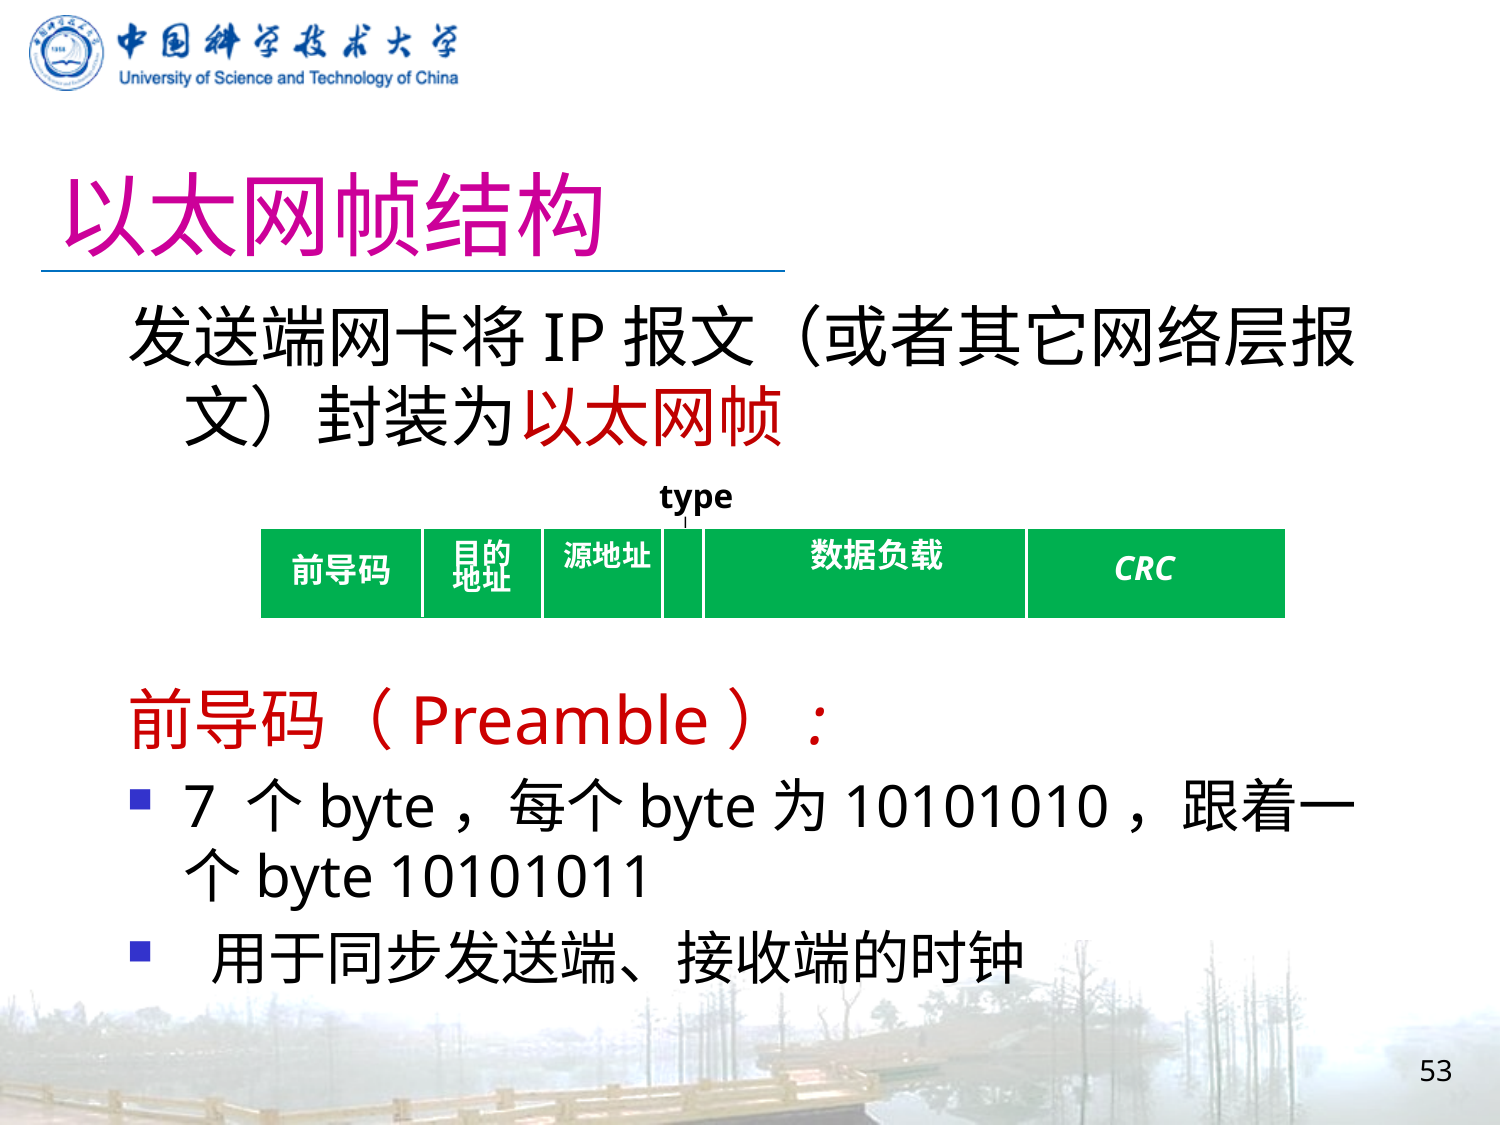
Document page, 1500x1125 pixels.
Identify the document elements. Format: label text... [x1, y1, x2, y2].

picture [29, 15, 461, 91]
slide_number 53 [1154, 1023, 1468, 1100]
text_box 发送端网卡将IP报文（或者其它网络层报文）封装为以太网帧 前导码（Preamble）: 7 个byte，每个byte为10101010，跟着一个byte 10101011 用于同步发送端、接收端的时钟 [112, 287, 1388, 1000]
text_box 4 [0, 940, 1500, 1125]
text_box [253, 467, 1287, 632]
title 以太网帧结构 [40, 34, 1468, 276]
